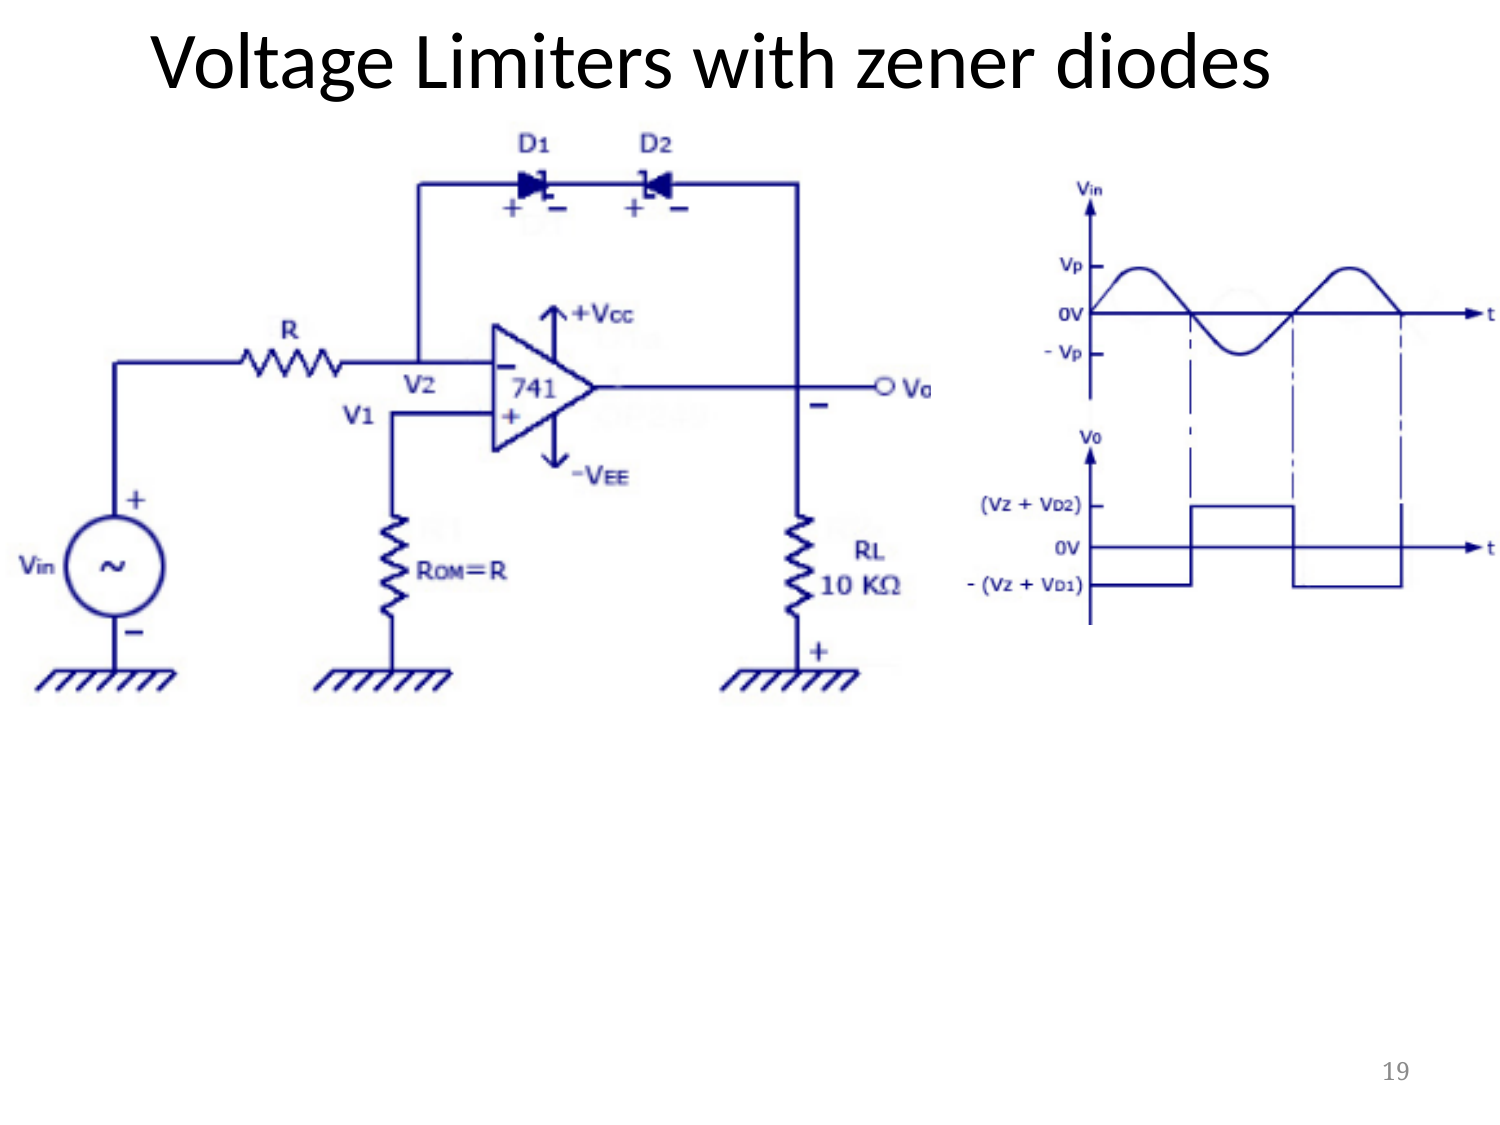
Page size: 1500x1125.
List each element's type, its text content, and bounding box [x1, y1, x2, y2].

picture [931, 174, 1500, 626]
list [0, 111, 1007, 748]
title Voltage Limiters with zener diodes [37, 0, 1388, 113]
slide_number 19 [1074, 1042, 1425, 1103]
